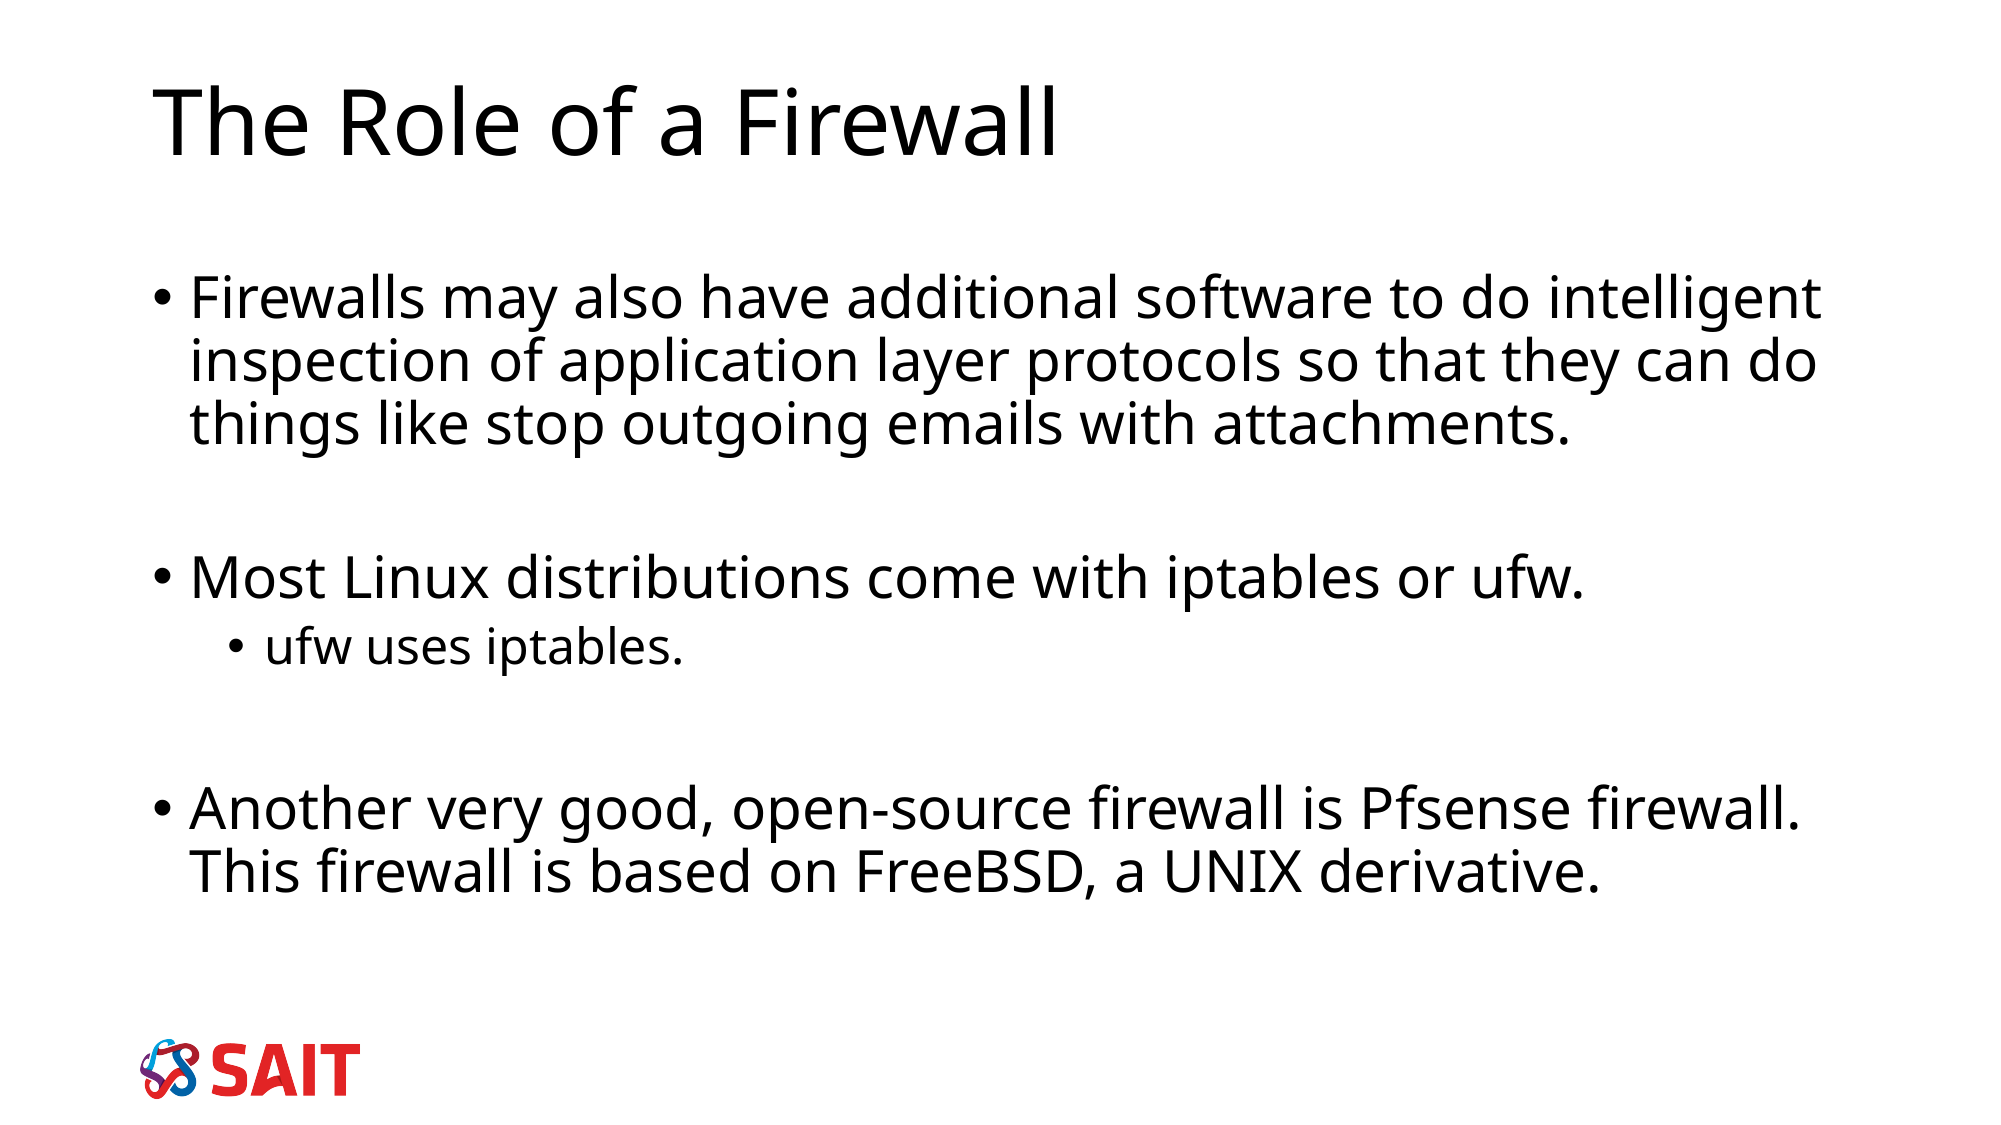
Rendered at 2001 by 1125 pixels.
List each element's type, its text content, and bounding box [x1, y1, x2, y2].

list Firewalls may also have additional software to do intelligent inspection of application layer protocols so that they can do things like stop outgoing emails with attachments. Most Linux distributions come with iptables or ufw. ufw uses iptables. Another very good, open-source firewall is Pfsense firewall. This firewall is based on FreeBSD, a UNIX derivative. [137, 261, 1863, 1014]
title The Role of a Firewall [137, 59, 1863, 191]
picture [114, 1013, 386, 1125]
